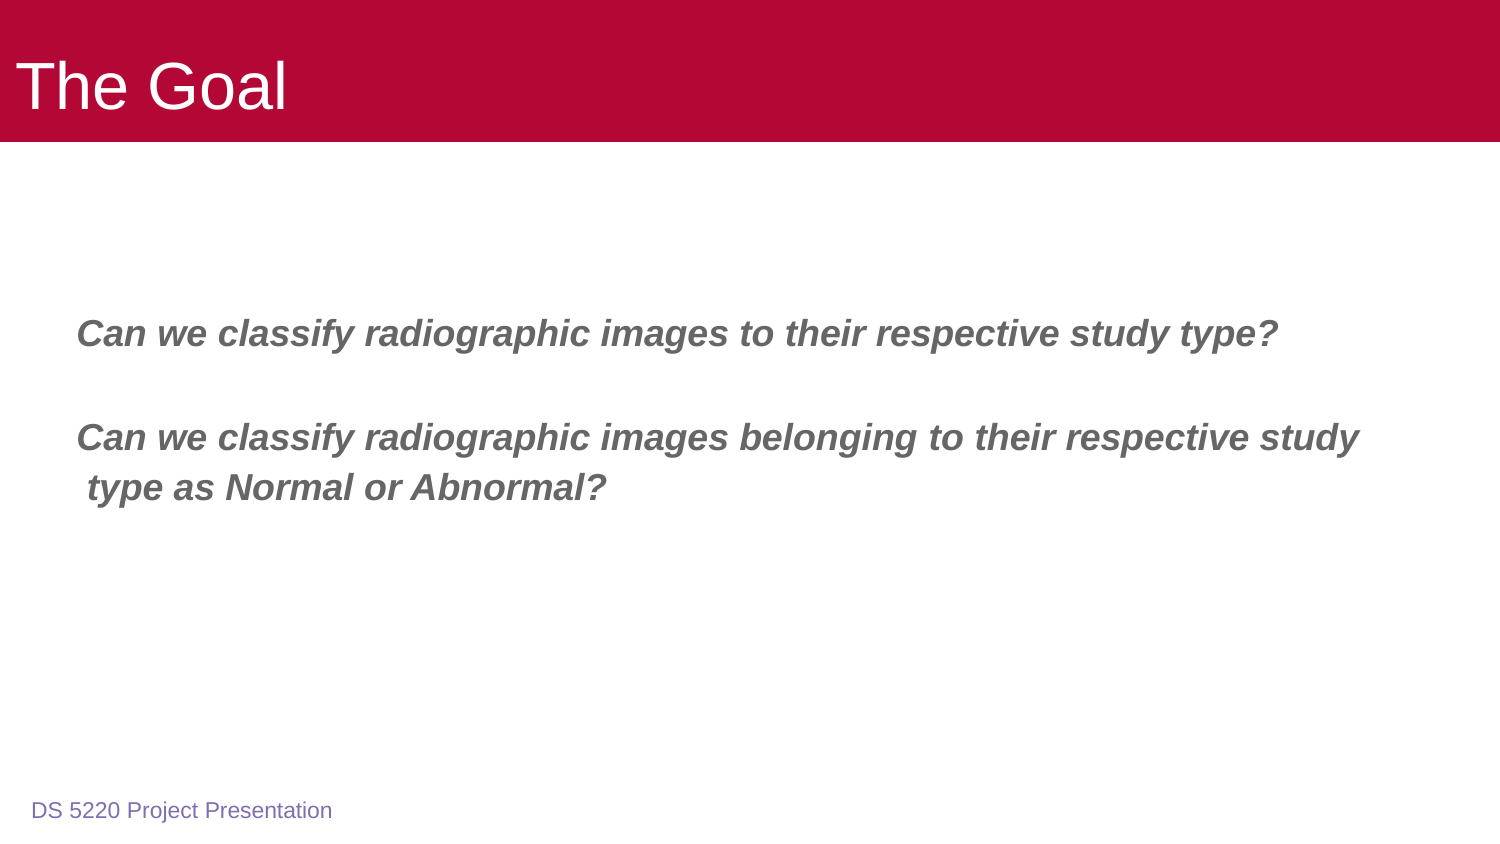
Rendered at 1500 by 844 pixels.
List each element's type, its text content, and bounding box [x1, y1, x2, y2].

text_box The Goal [12, 40, 291, 123]
footer DS 5220 Project Presentation [29, 796, 336, 844]
text_box Can we classify radiographic images to their respective study type? Can we classify radiographic images belonging to their respective study type as Normal or Abnormal? [74, 302, 1369, 509]
